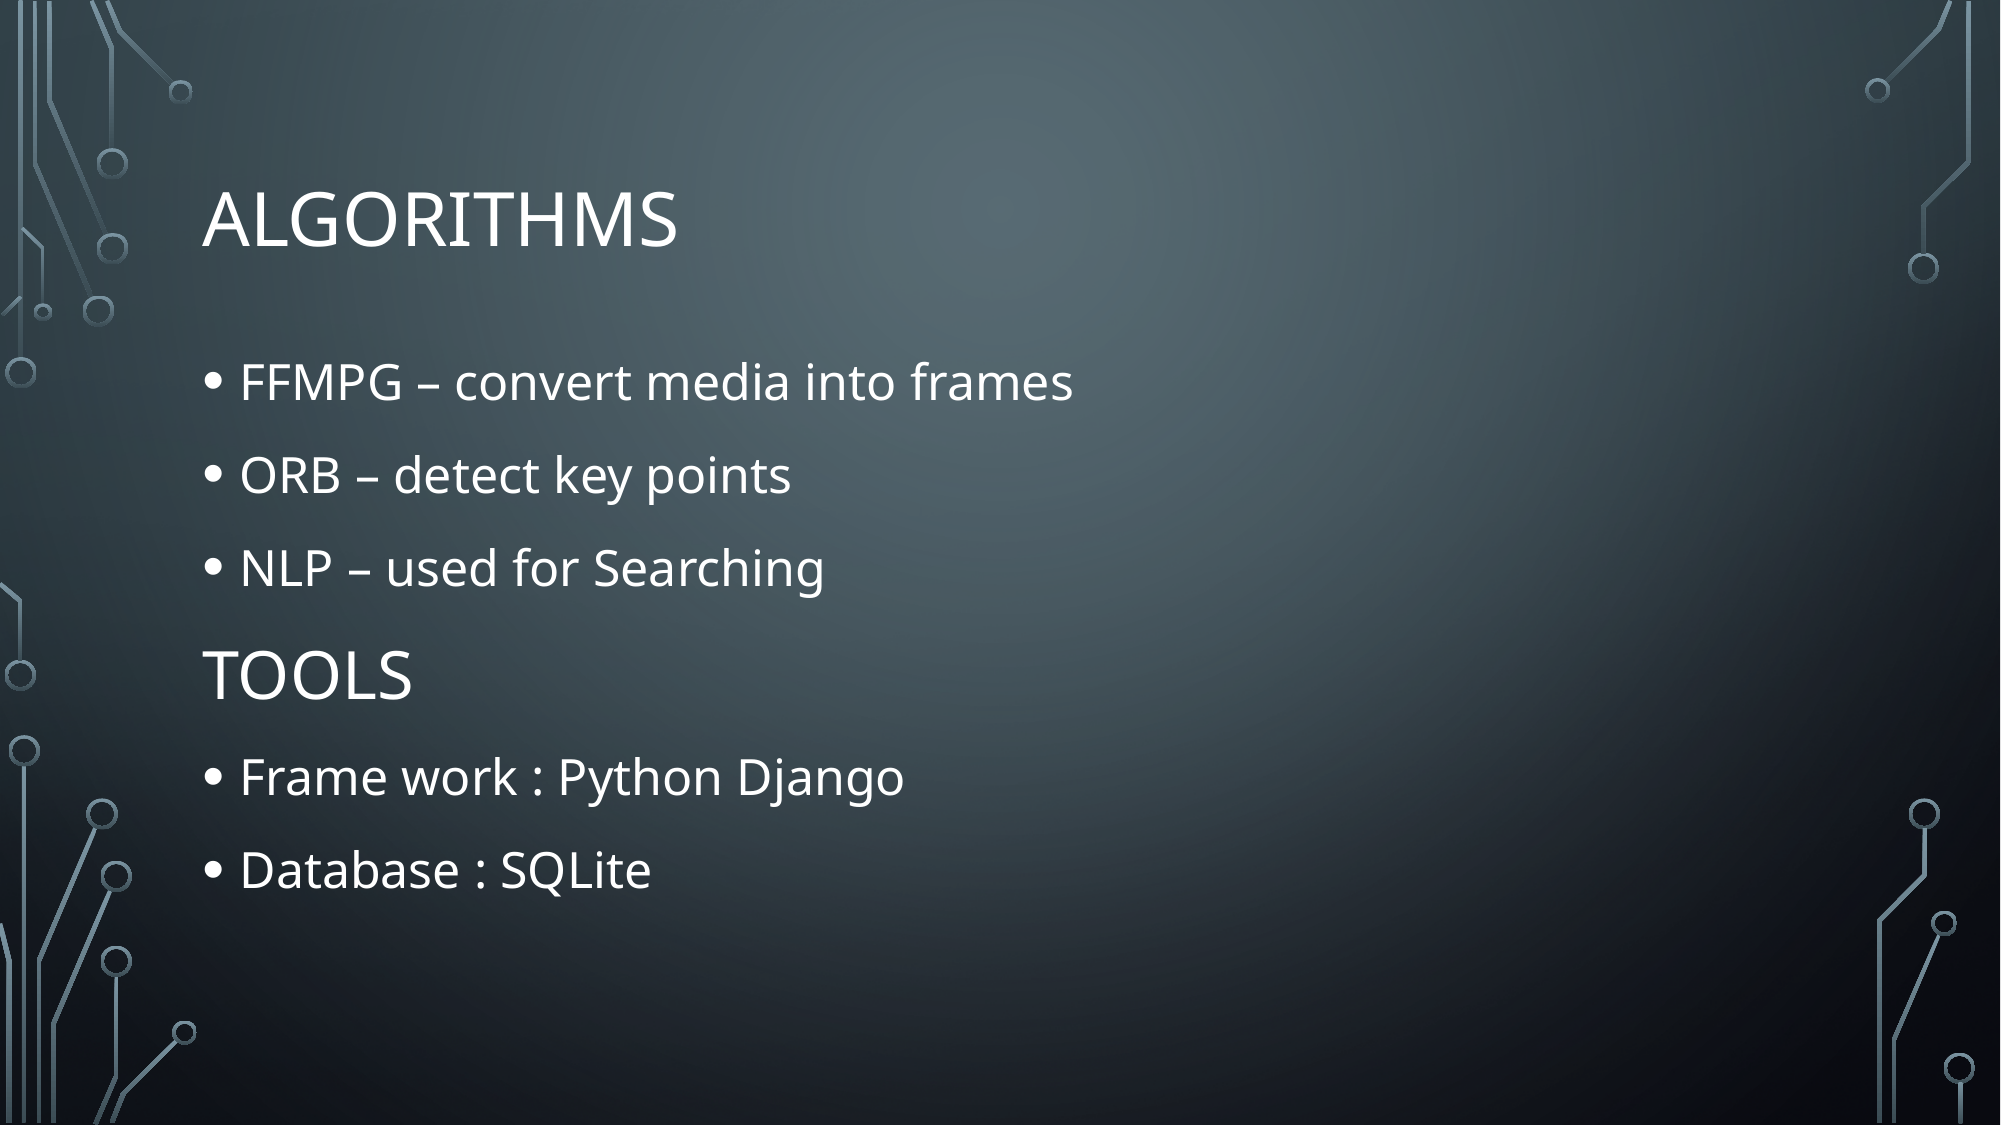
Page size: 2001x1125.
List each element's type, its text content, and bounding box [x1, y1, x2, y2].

title Algorithms [187, 101, 1813, 330]
list FFMPG – convert media into frames ORB – detect key points NLP – used for Searching TOOLS Frame work : Python Django Database : SQLite [187, 330, 1856, 975]
